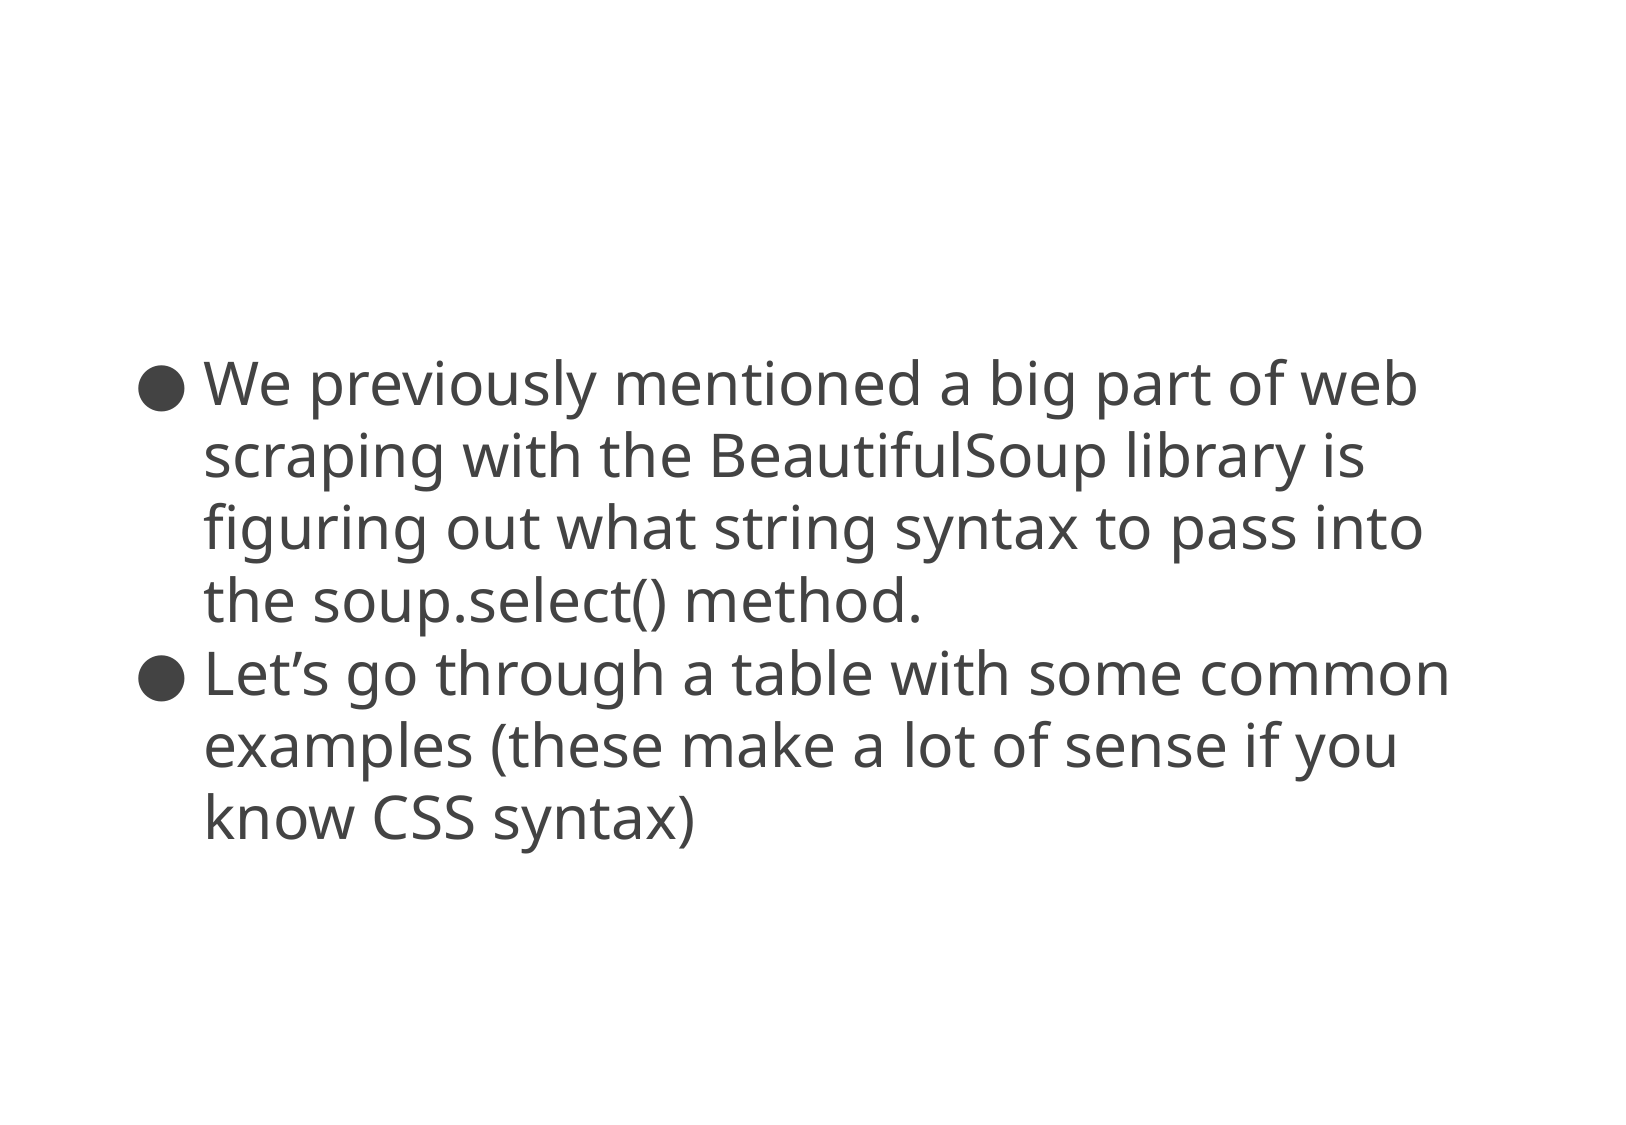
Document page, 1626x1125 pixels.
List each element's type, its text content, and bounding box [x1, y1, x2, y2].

list We previously mentioned a big part of web scraping with the BeautifulSoup library is figuring out what string syntax to pass into the soup.select() method. Let’s go through a table with some common examples (these make a lot of sense if you know CSS syntax) [113, 329, 1539, 891]
